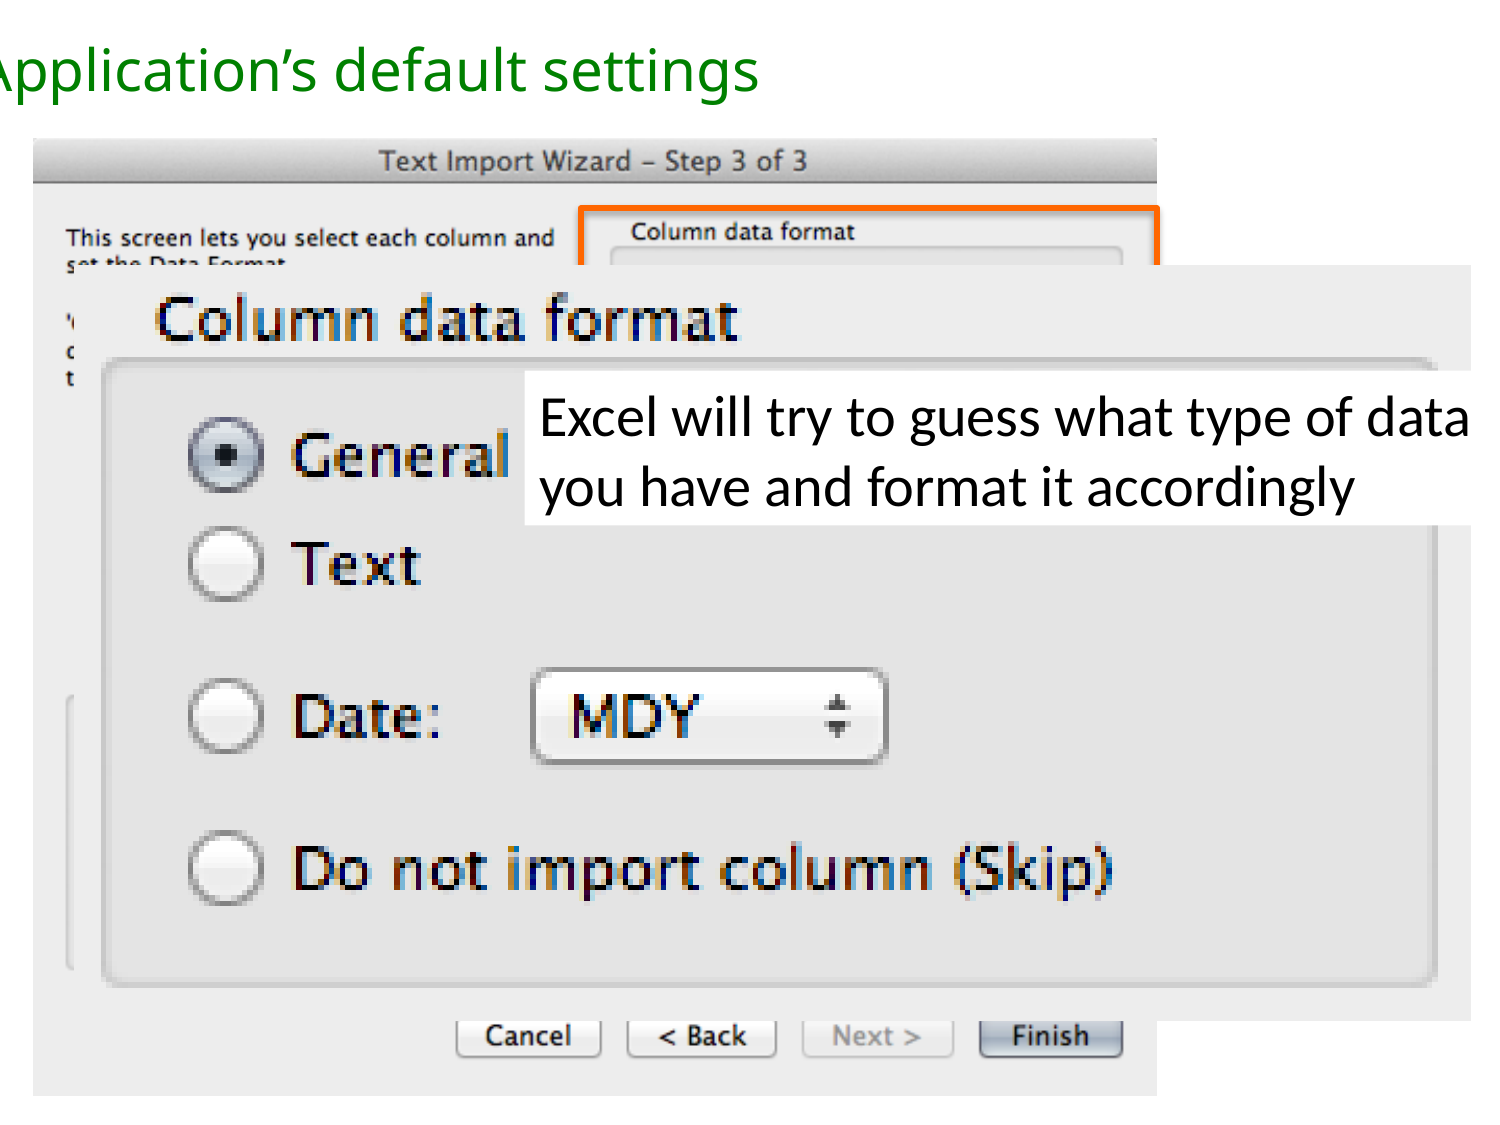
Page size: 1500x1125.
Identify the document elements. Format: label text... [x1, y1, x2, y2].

text_box Application’s default settings [0, 25, 775, 111]
picture [33, 138, 1158, 1096]
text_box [73, 264, 1500, 1021]
